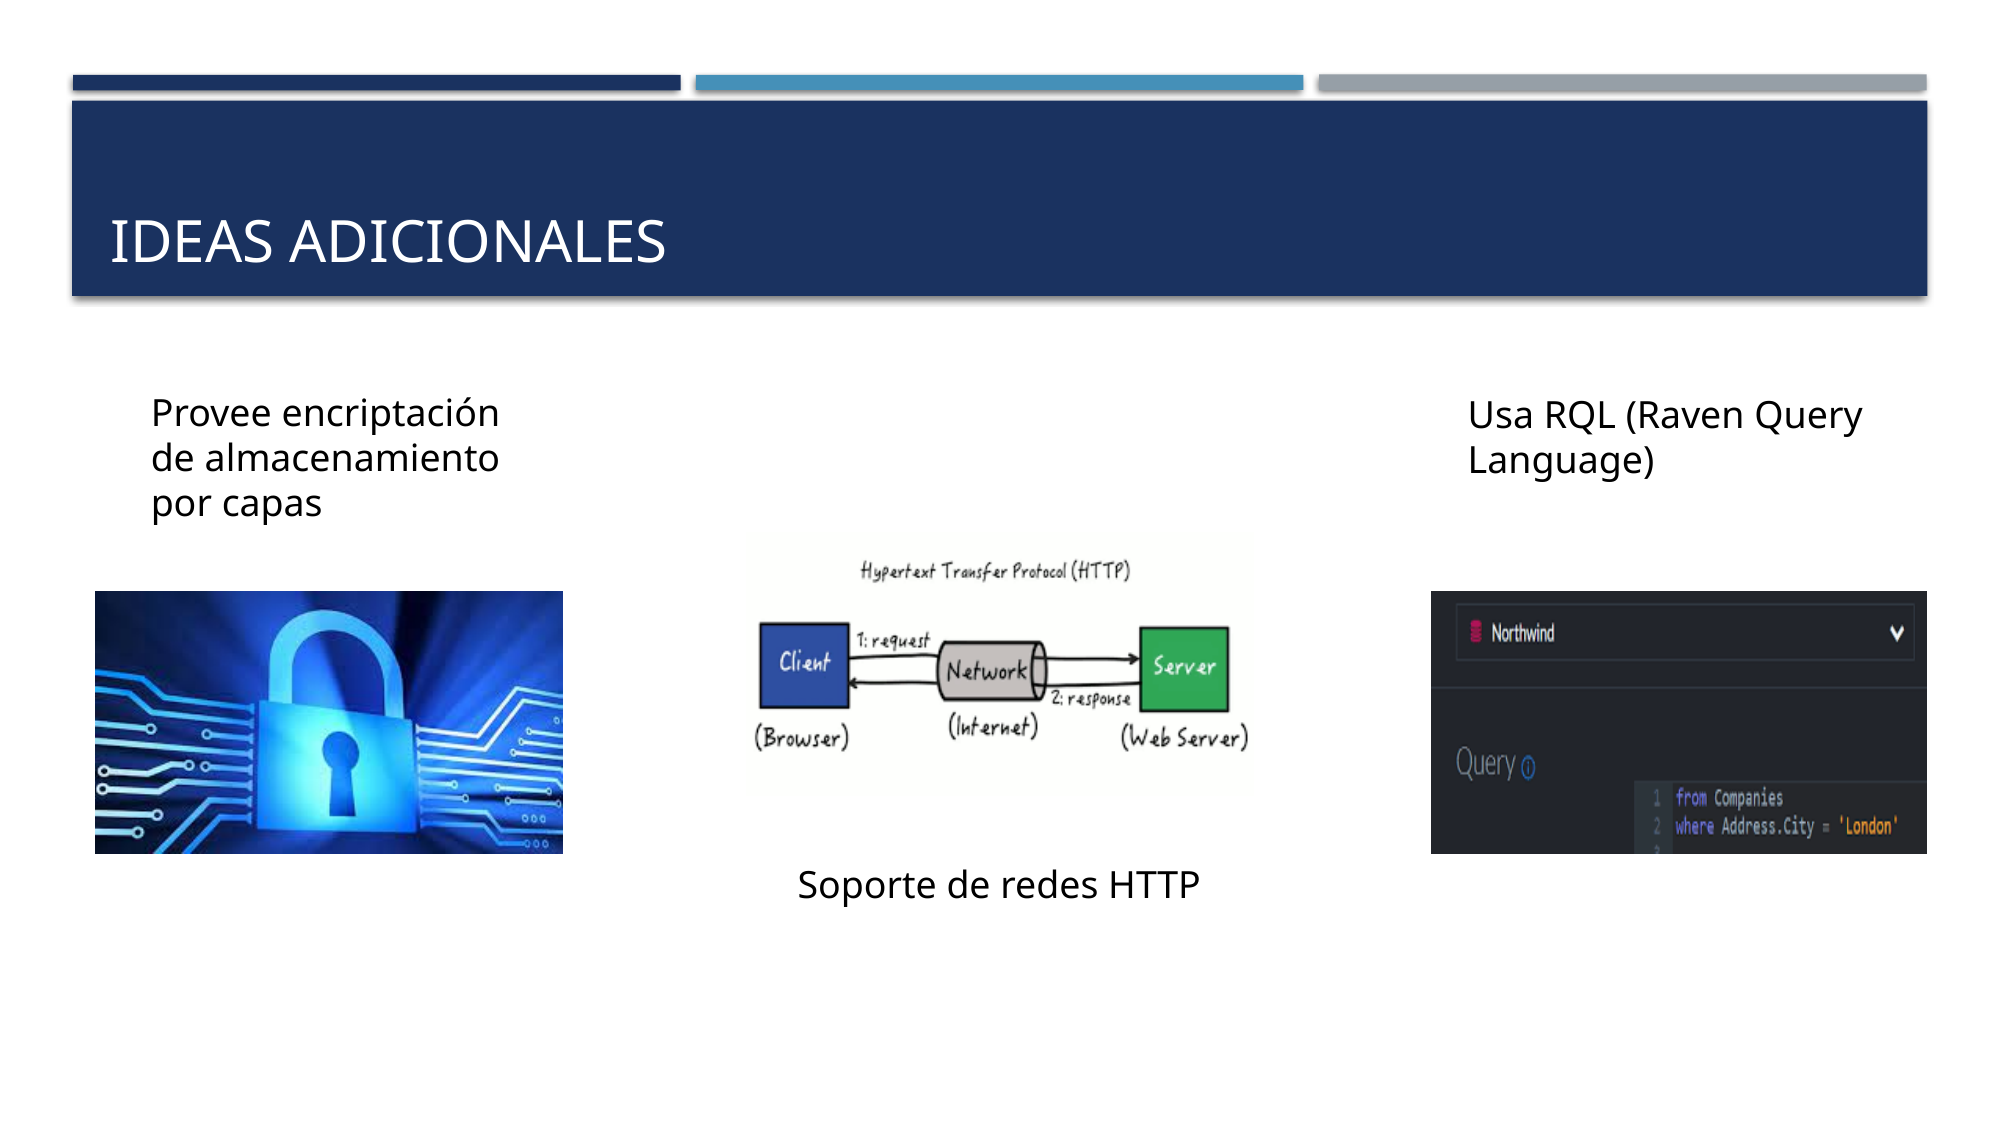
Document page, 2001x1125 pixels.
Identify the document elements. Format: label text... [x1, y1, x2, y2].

title Ideas adicionales [95, 115, 1905, 282]
picture [746, 532, 1254, 796]
text_box Soporte de redes HTTP [783, 853, 1217, 914]
text_box Provee encriptación de almacenamiento por capas [136, 381, 520, 532]
text_box Usa RQL (Raven Query Language) [1452, 383, 1905, 489]
picture [1430, 591, 1927, 855]
picture [94, 591, 563, 855]
